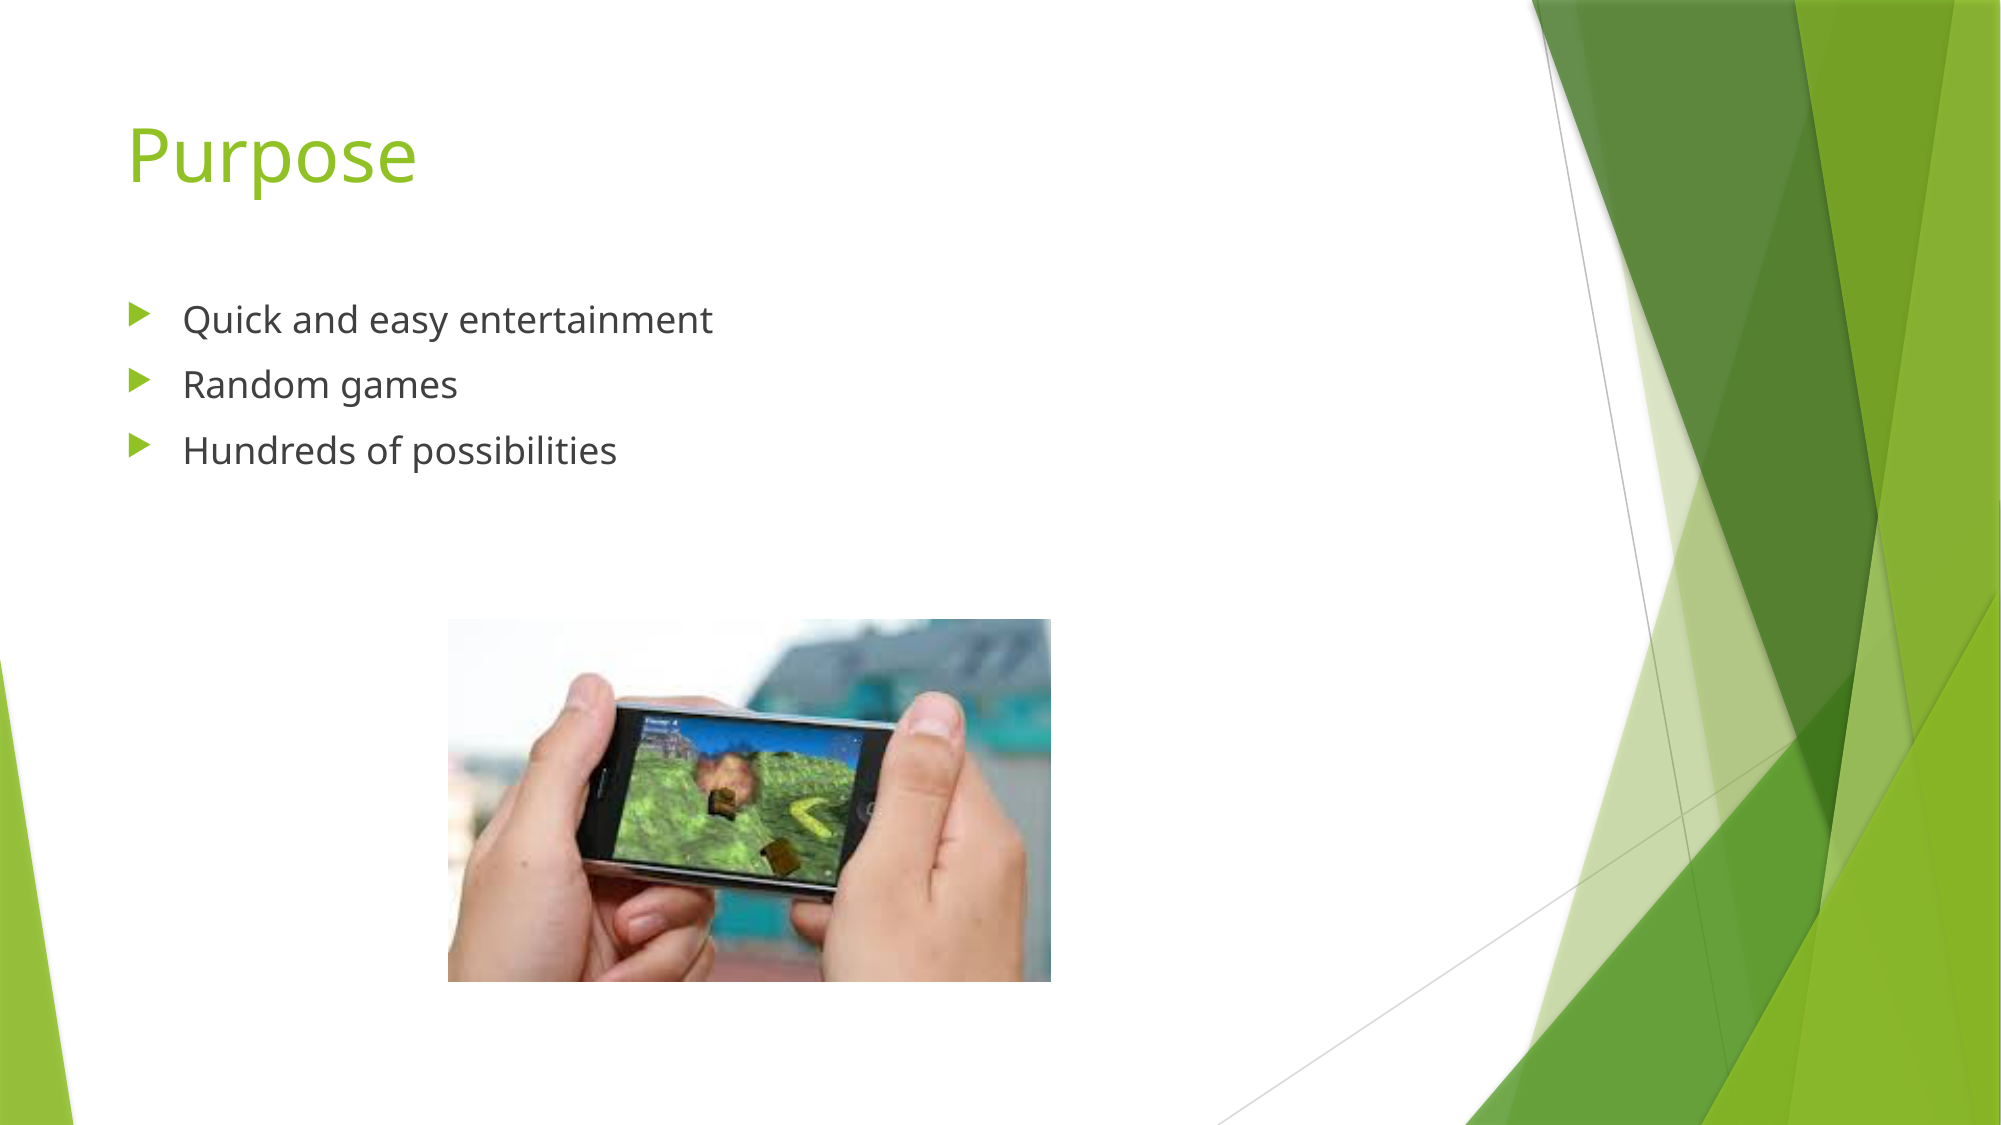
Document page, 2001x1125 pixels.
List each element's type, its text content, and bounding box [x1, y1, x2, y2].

list Quick and easy entertainment Random games Hundreds of possibilities [111, 288, 1522, 925]
title Purpose [111, 99, 1522, 288]
picture [448, 618, 1052, 983]
